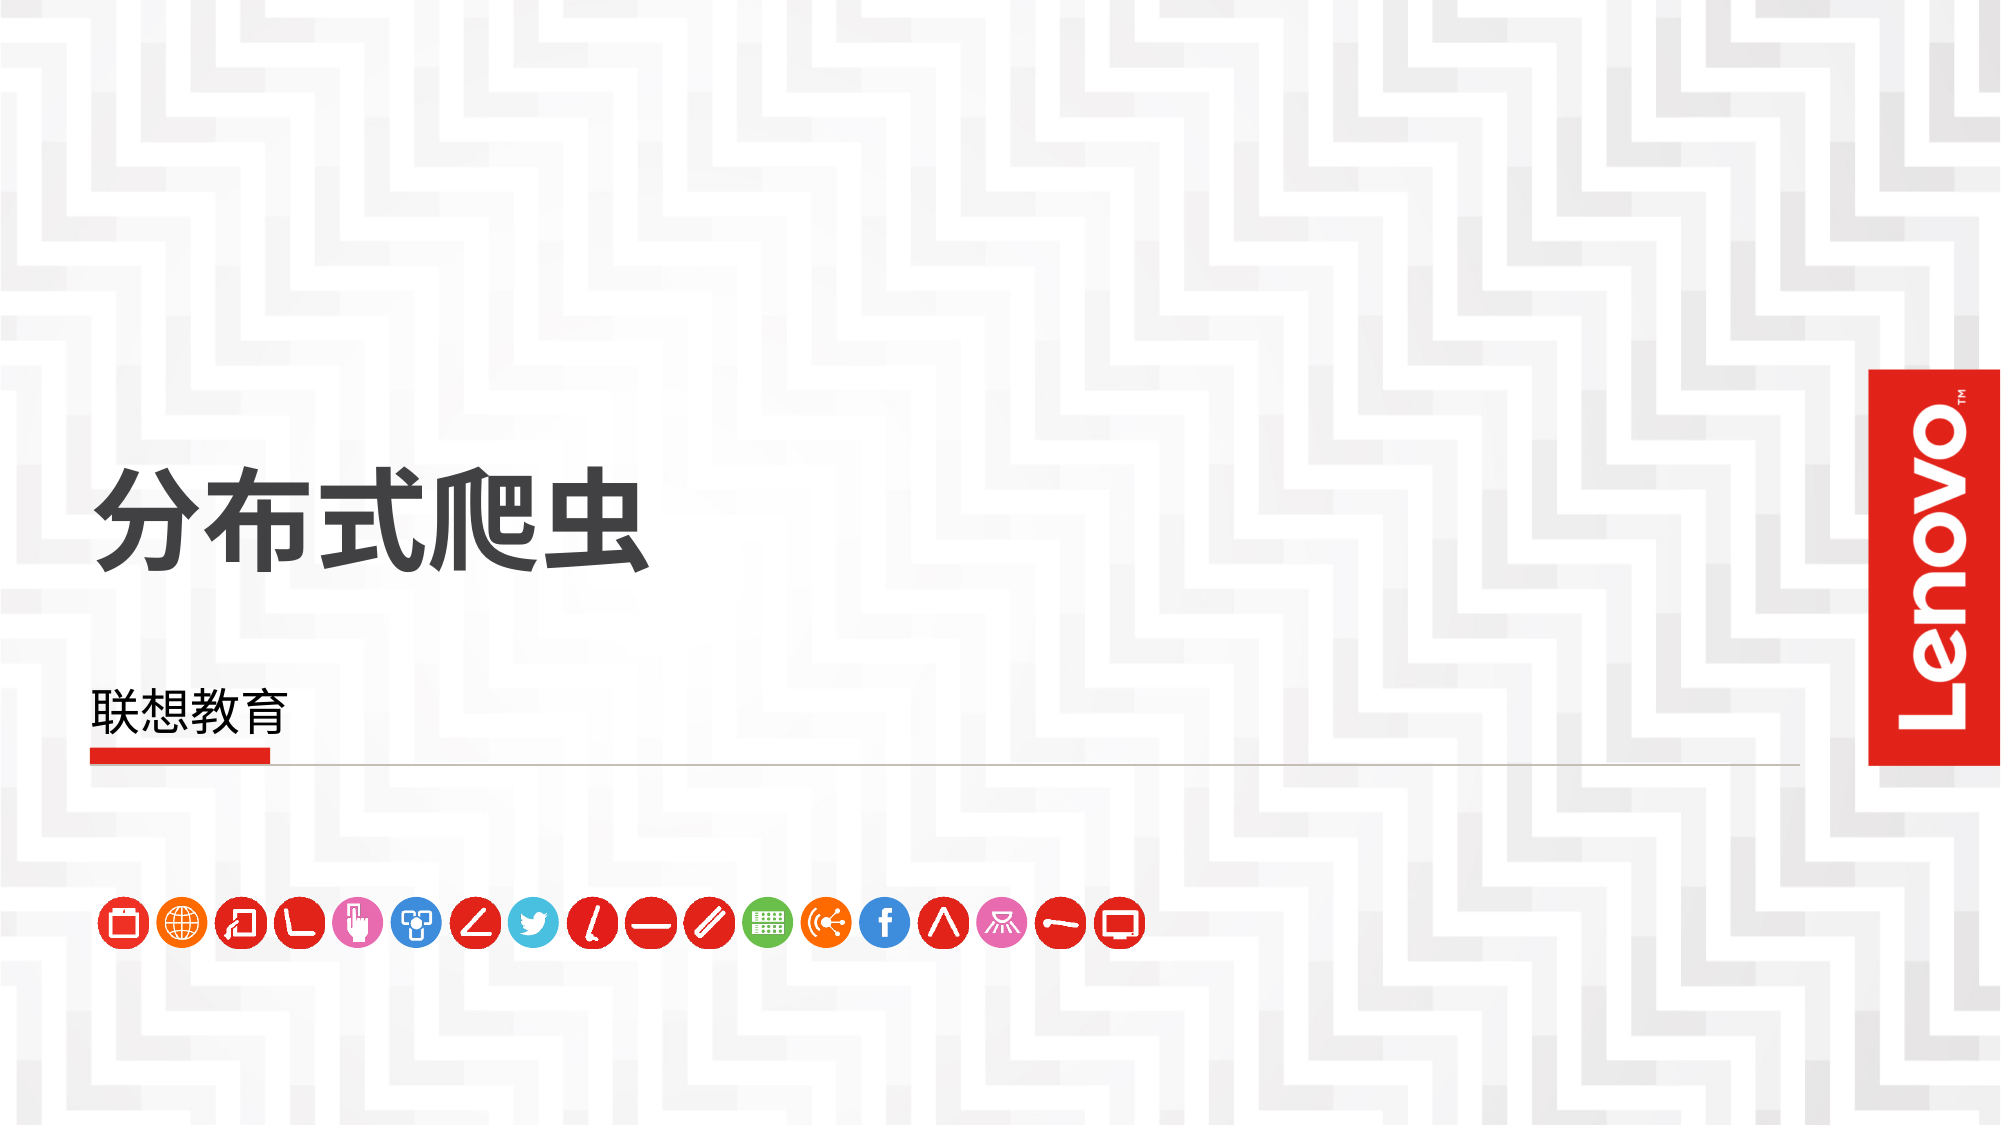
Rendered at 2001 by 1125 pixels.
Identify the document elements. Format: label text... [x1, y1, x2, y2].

subtitle 联想教育 [90, 666, 1520, 741]
picture [0, 0, 2001, 1125]
title 分布式爬虫 [90, 424, 1522, 596]
